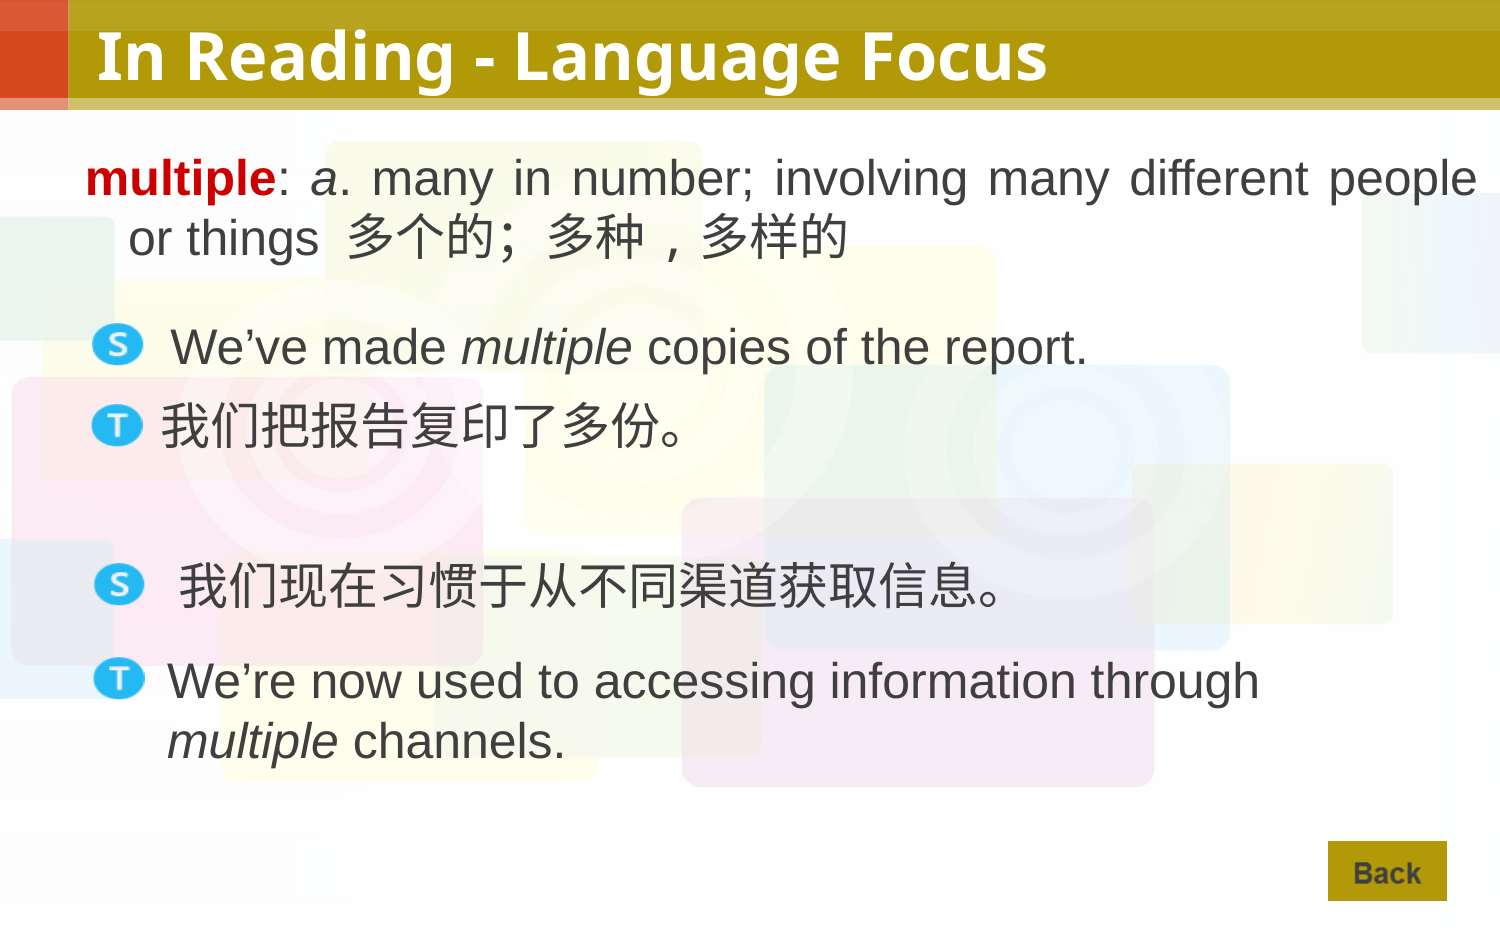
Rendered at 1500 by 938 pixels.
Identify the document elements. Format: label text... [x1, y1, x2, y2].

text_box We’re now used to accessing information through multiple channels. [152, 641, 1424, 776]
text_box We’ve made multiple copies of the report. [155, 307, 1408, 382]
title In Reading - Language Focus [82, 11, 1429, 105]
picture [94, 563, 146, 607]
picture [92, 657, 145, 701]
picture [1328, 841, 1447, 908]
picture [92, 323, 145, 367]
picture [90, 404, 143, 448]
text_box multiple: a. many in number; involving many different people or things 多个的；多种,多样的 [70, 137, 1494, 273]
text_box 我们把报告复印了多份。 [145, 387, 1500, 463]
text_box 我们现在习惯于从不同渠道获取信息。 [163, 546, 1440, 622]
